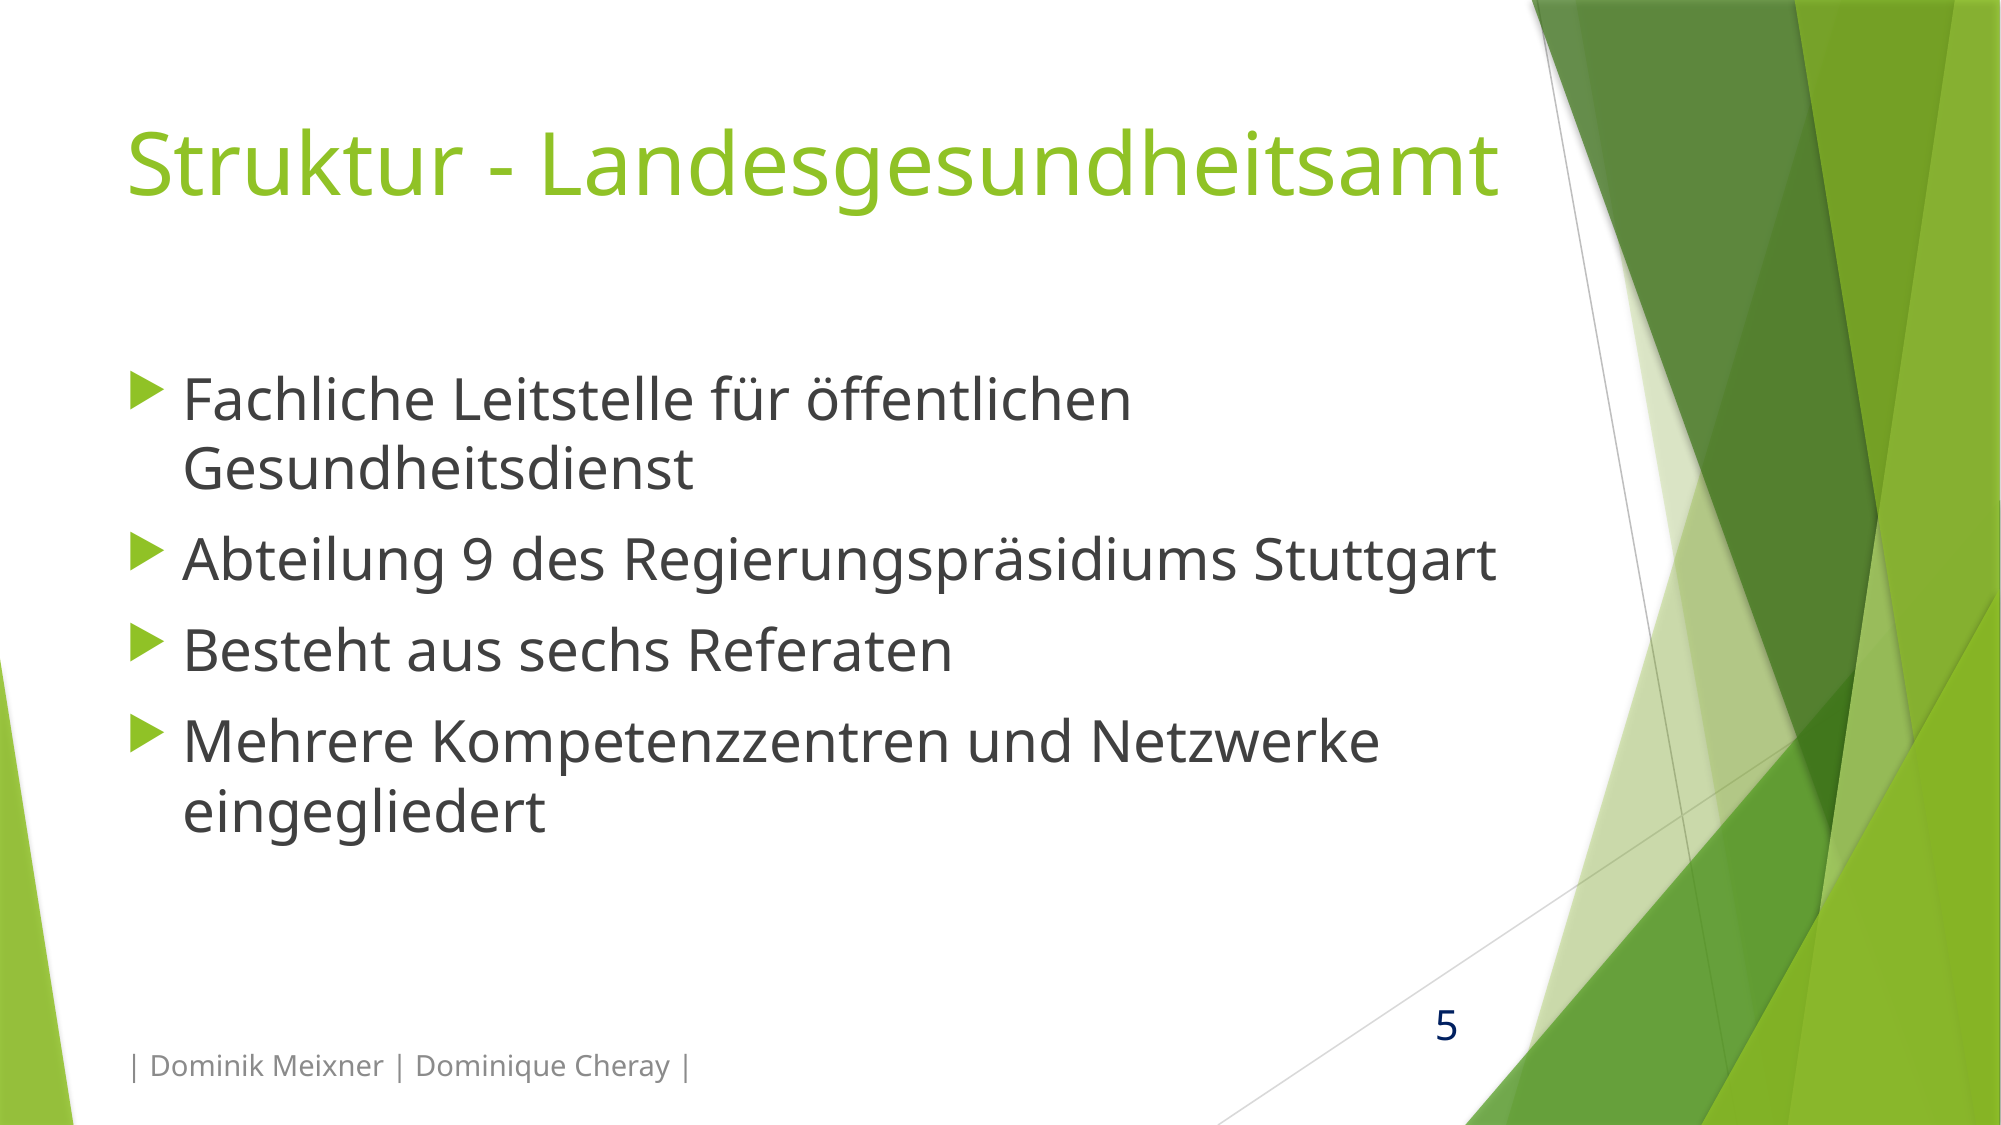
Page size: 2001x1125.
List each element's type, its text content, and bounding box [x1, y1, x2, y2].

list Fachliche Leitstelle für öffentlichen Gesundheitsdienst Abteilung 9 des Regierungspräsidiums Stuttgart Besteht aus sechs Referaten Mehrere Kompetenzzentren und Netzwerke eingegliedert [111, 354, 1522, 992]
footer | Dominik Meixner | Dominique Cheray | [111, 1036, 1145, 1097]
title Struktur - Landesgesundheitsamt [111, 99, 1522, 317]
